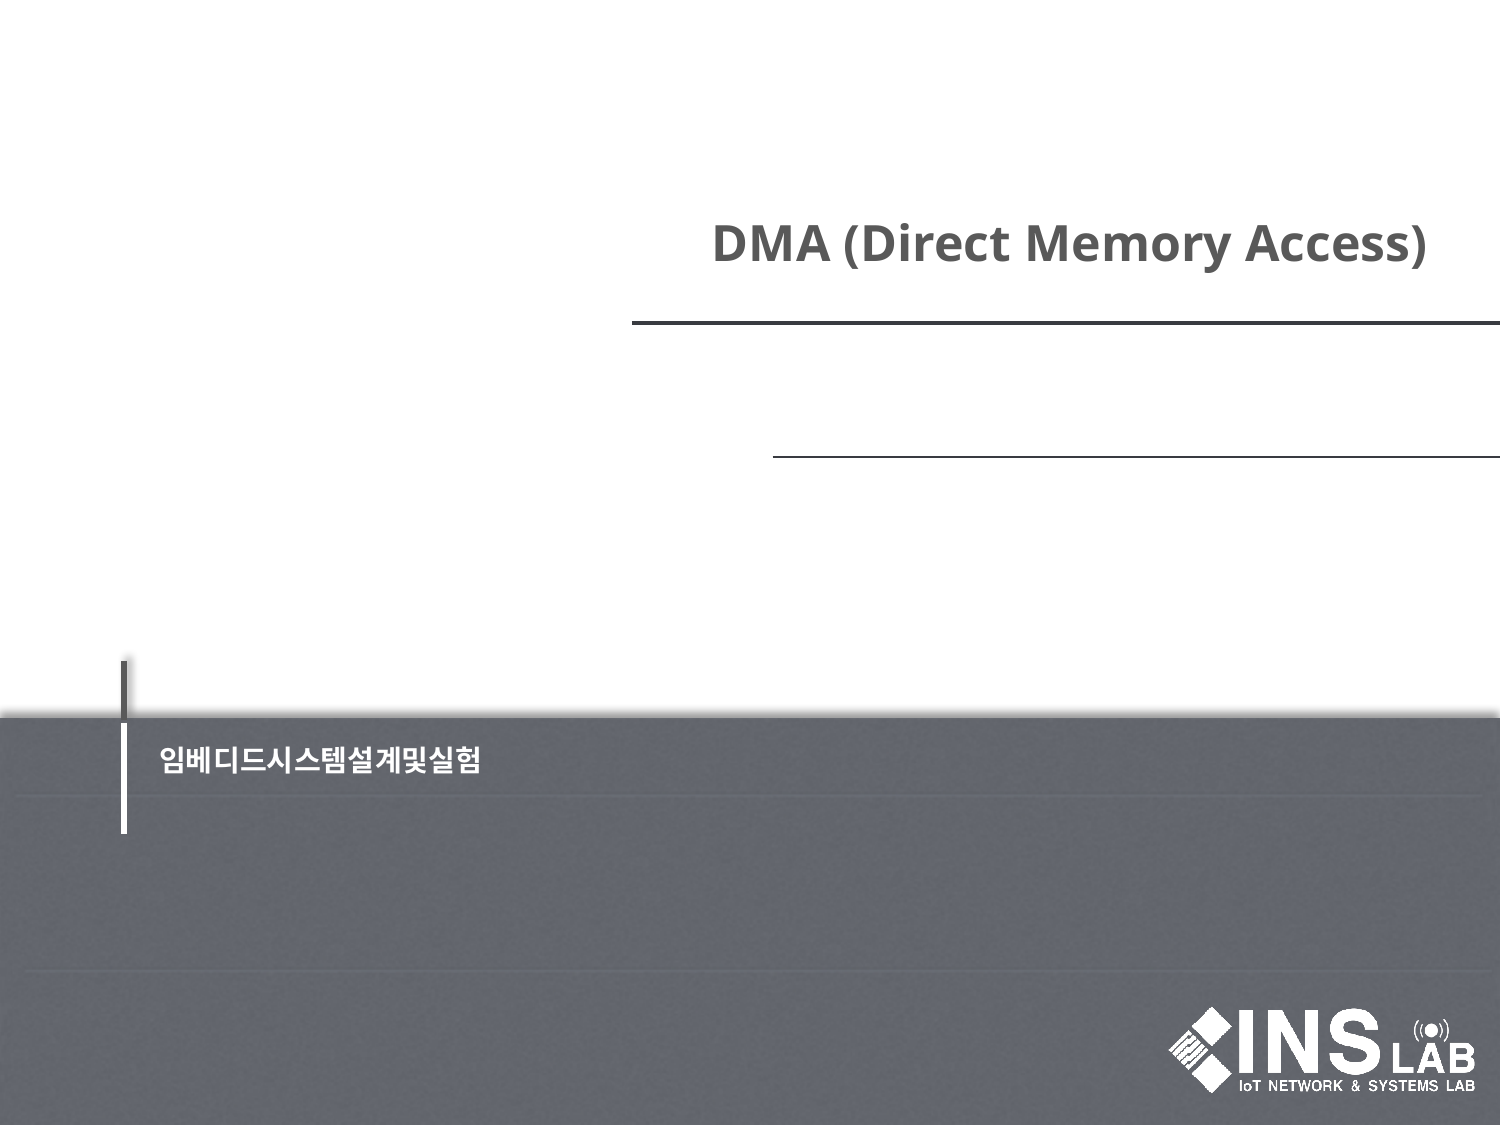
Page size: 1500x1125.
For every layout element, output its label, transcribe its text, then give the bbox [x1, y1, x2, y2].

picture [0, 718, 1500, 1125]
list DMA (Direct Memory Access) [395, 173, 1443, 310]
title 임베디드시스템설계및실험 [144, 734, 1022, 952]
